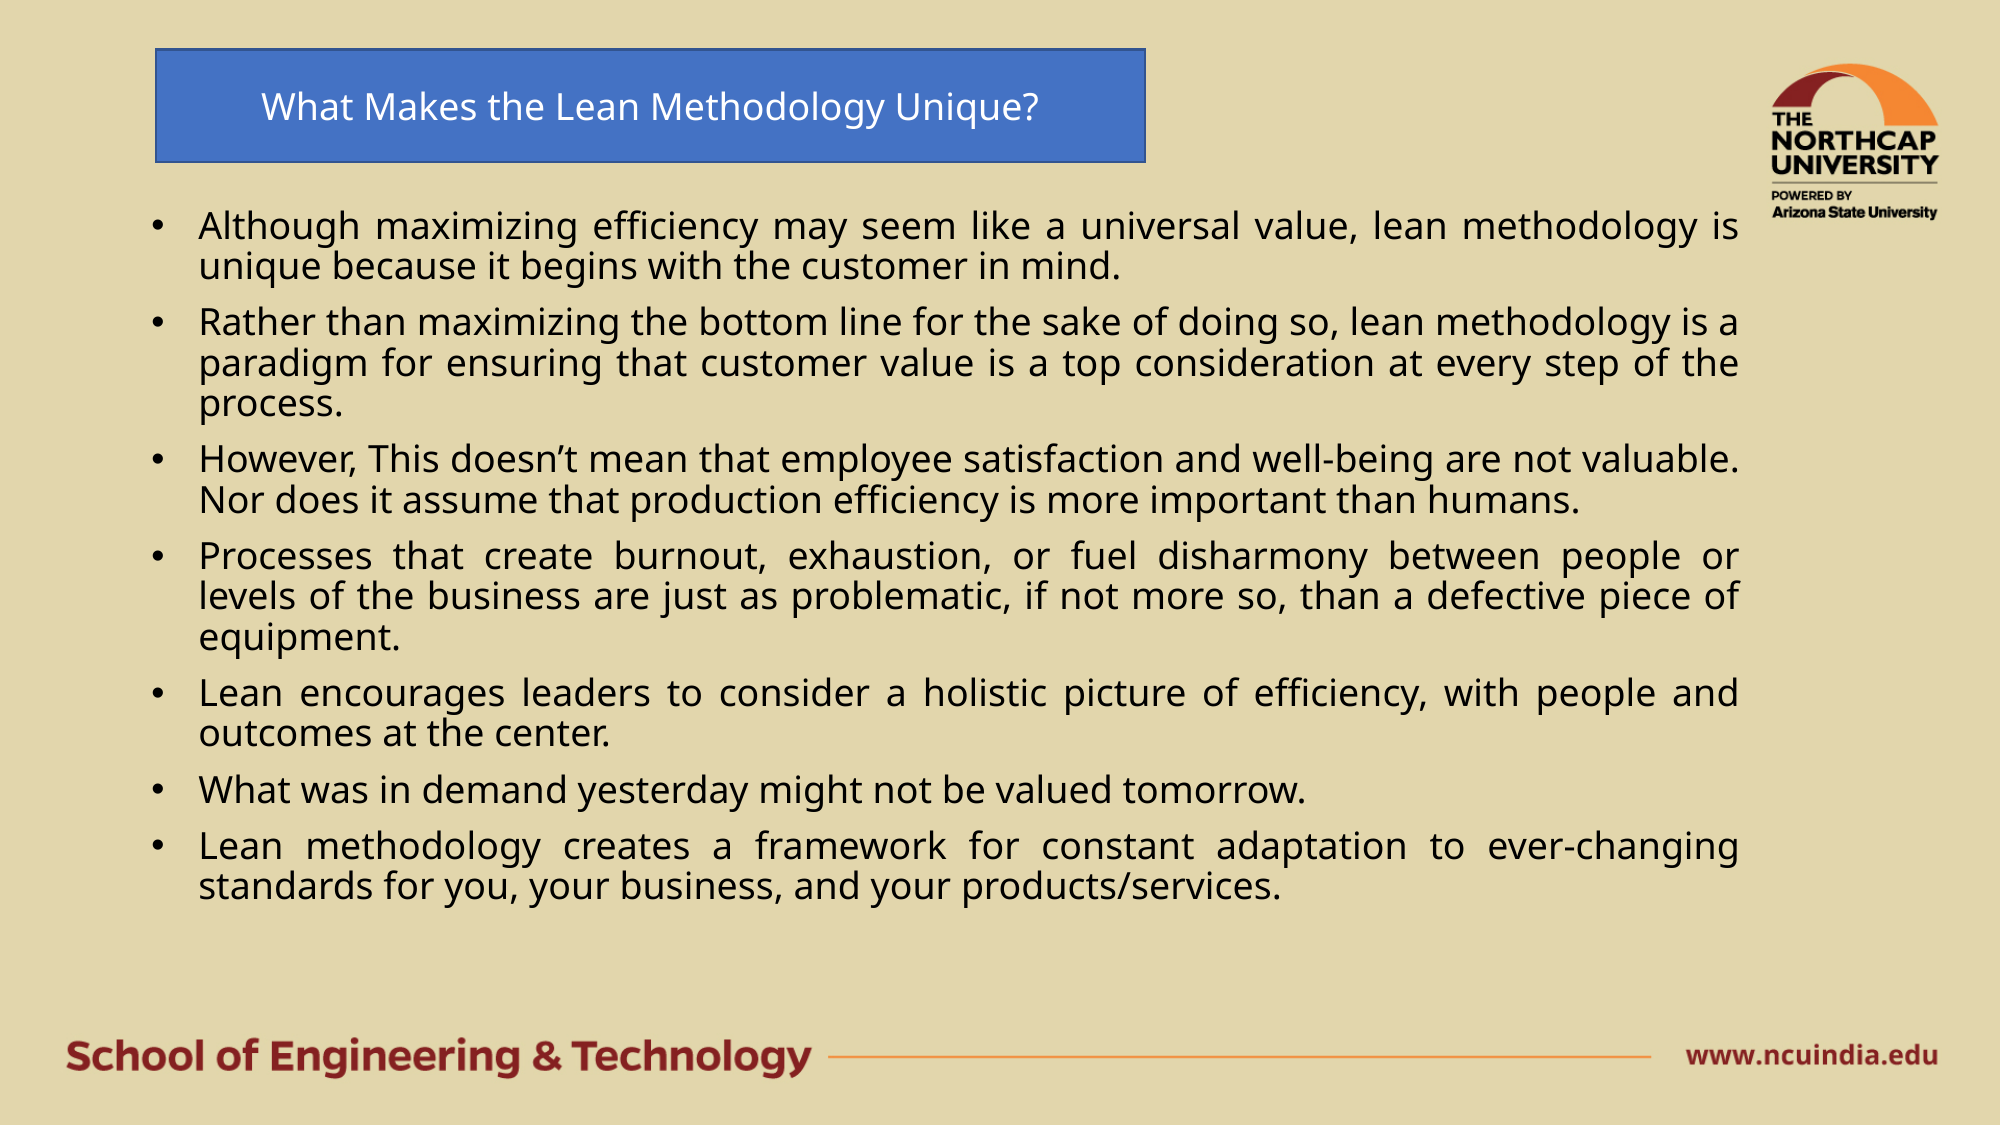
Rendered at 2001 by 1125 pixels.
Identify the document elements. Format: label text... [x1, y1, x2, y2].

picture [0, 0, 2000, 1125]
text_box What Makes the Lean Methodology Unique? [155, 48, 1146, 163]
list Although maximizing efficiency may seem like a universal value, lean methodology is unique because it begins with the customer in mind. Rather than maximizing the bottom line for the sake of doing so, lean methodology is a paradigm for ensuring that customer value is a top consideration at every step of the process. However, This doesn’t mean that employee satisfaction and well-being are not valuable. Nor does it assume that production efficiency is more important than humans. Processes that create burnout, exhaustion, or fuel disharmony between people or levels of the business are just as problematic, if not more so, than a defective piece of equipment. Lean encourages leaders to consider a holistic picture of efficiency, with people and outcomes at the center. What was in demand yesterday might not be valued tomorrow. Lean methodology creates a framework for constant adaptation to ever-changing standards for you, your business, and your products/services. [136, 199, 1757, 999]
